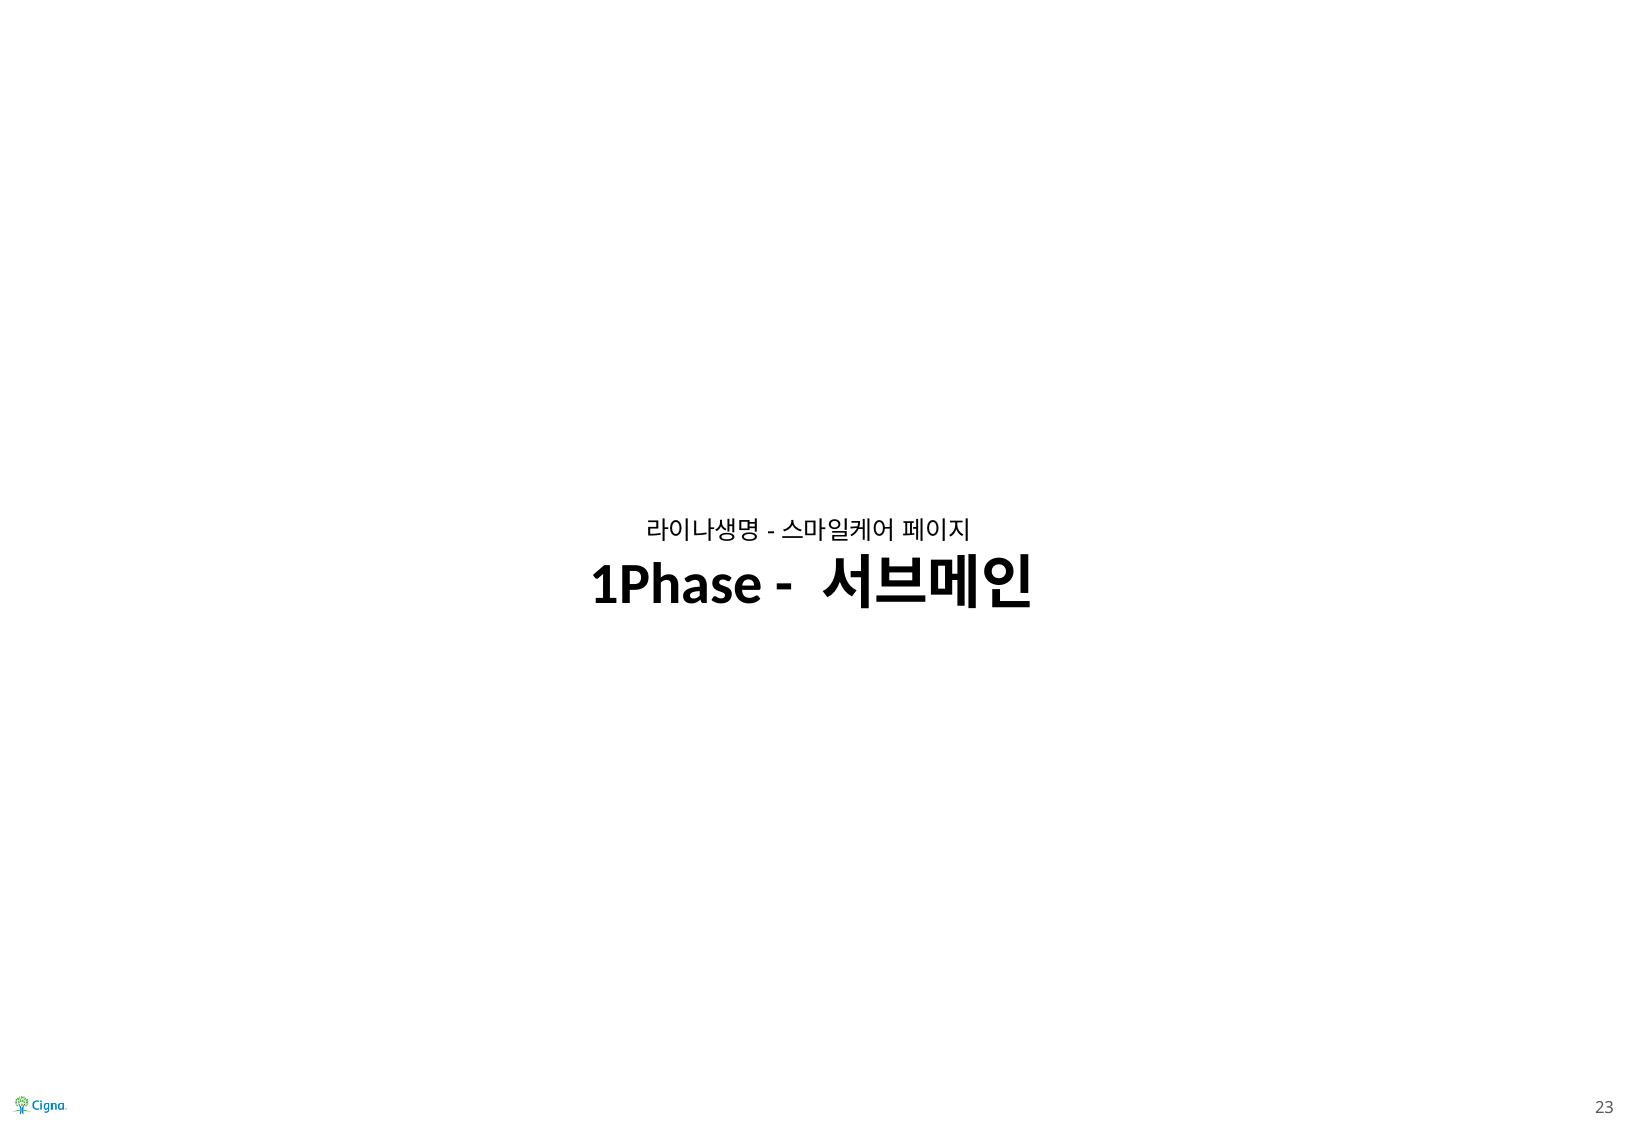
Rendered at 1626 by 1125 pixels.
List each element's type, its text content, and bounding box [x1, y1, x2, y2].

picture [10, 1094, 69, 1116]
text_box 라이나생명-스마일케어 페이지 1Phase - 서브메인 [574, 501, 1050, 623]
